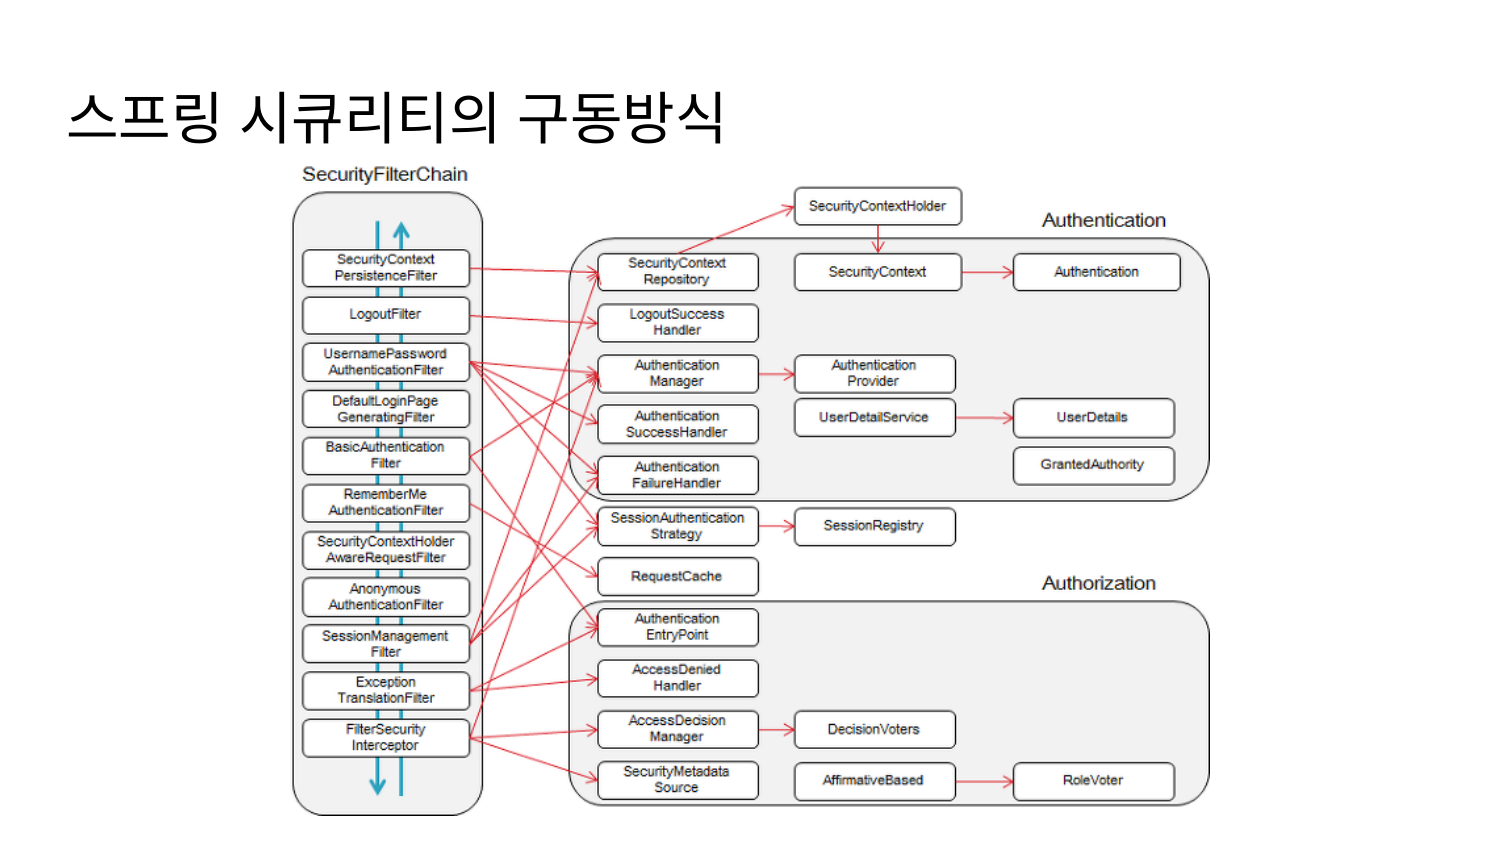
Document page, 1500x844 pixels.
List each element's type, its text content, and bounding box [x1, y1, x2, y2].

title 스프링 시큐리티의 구동방식 [51, 72, 1449, 167]
picture [290, 155, 1210, 816]
